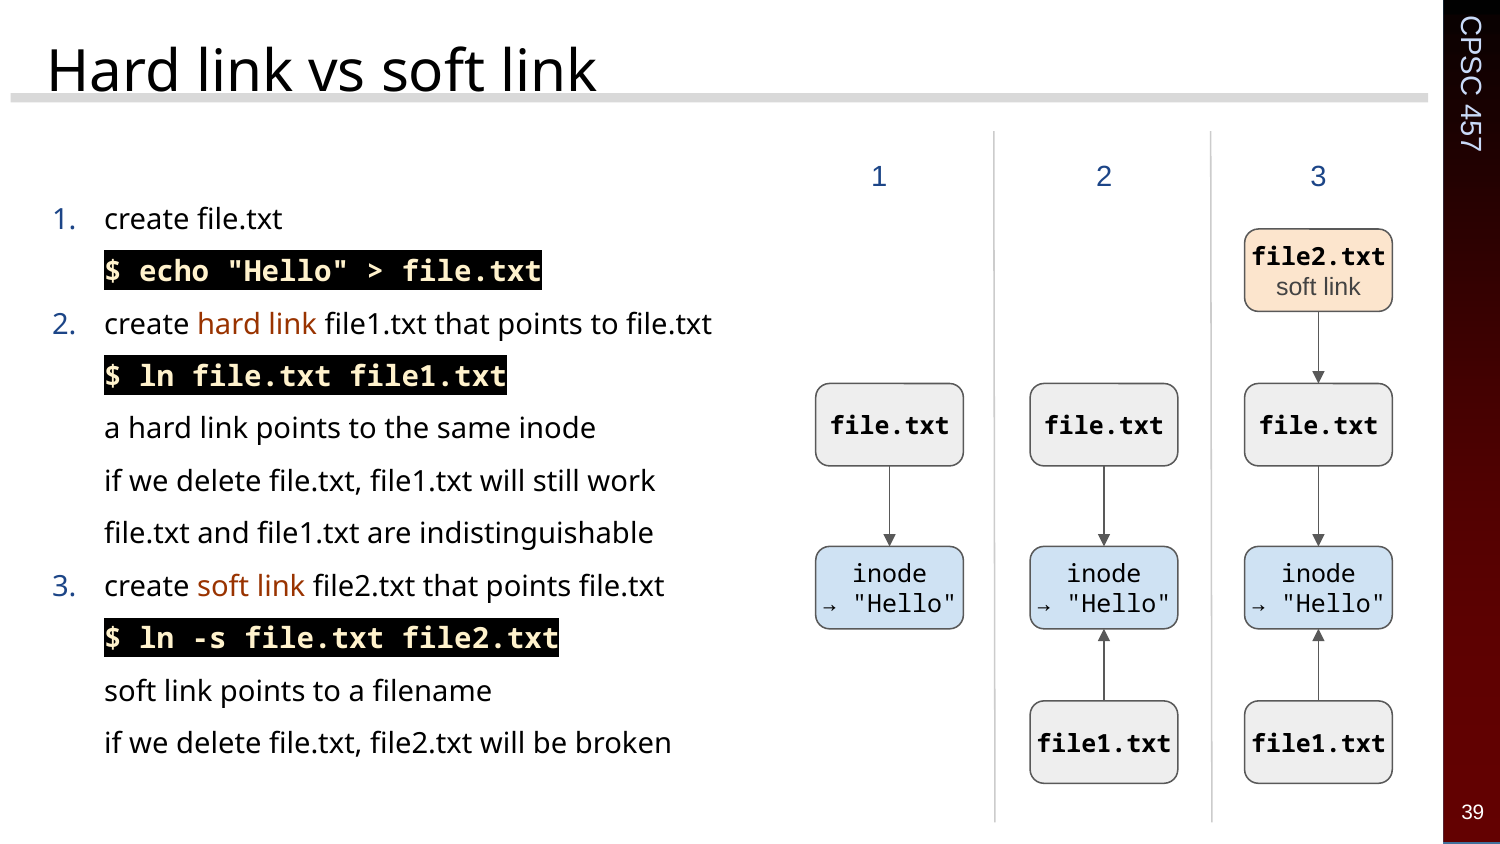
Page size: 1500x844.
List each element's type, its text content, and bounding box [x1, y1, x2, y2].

text_box 1 [856, 153, 903, 196]
picture [1443, 0, 1500, 844]
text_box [1029, 383, 1179, 784]
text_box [815, 383, 964, 629]
text_box 3 [1295, 153, 1342, 196]
list create file.txt $ echo "Hello" > file.txt create hard link file1.txt that points to file.txt $ ln file.txt file1.txt a hard link points to the same inode if we delete file.txt, file1.txt will still work file.txt and file1.txt are indistinguishable create soft link file2.txt that points file.txt $ ln -s file.txt file2.txt soft link points to a filename if we delete file.txt, file2.txt will be broken [14, 111, 766, 831]
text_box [1244, 228, 1393, 784]
title Hard link vs soft link [31, 17, 1429, 112]
text_box 2 [1081, 153, 1128, 196]
